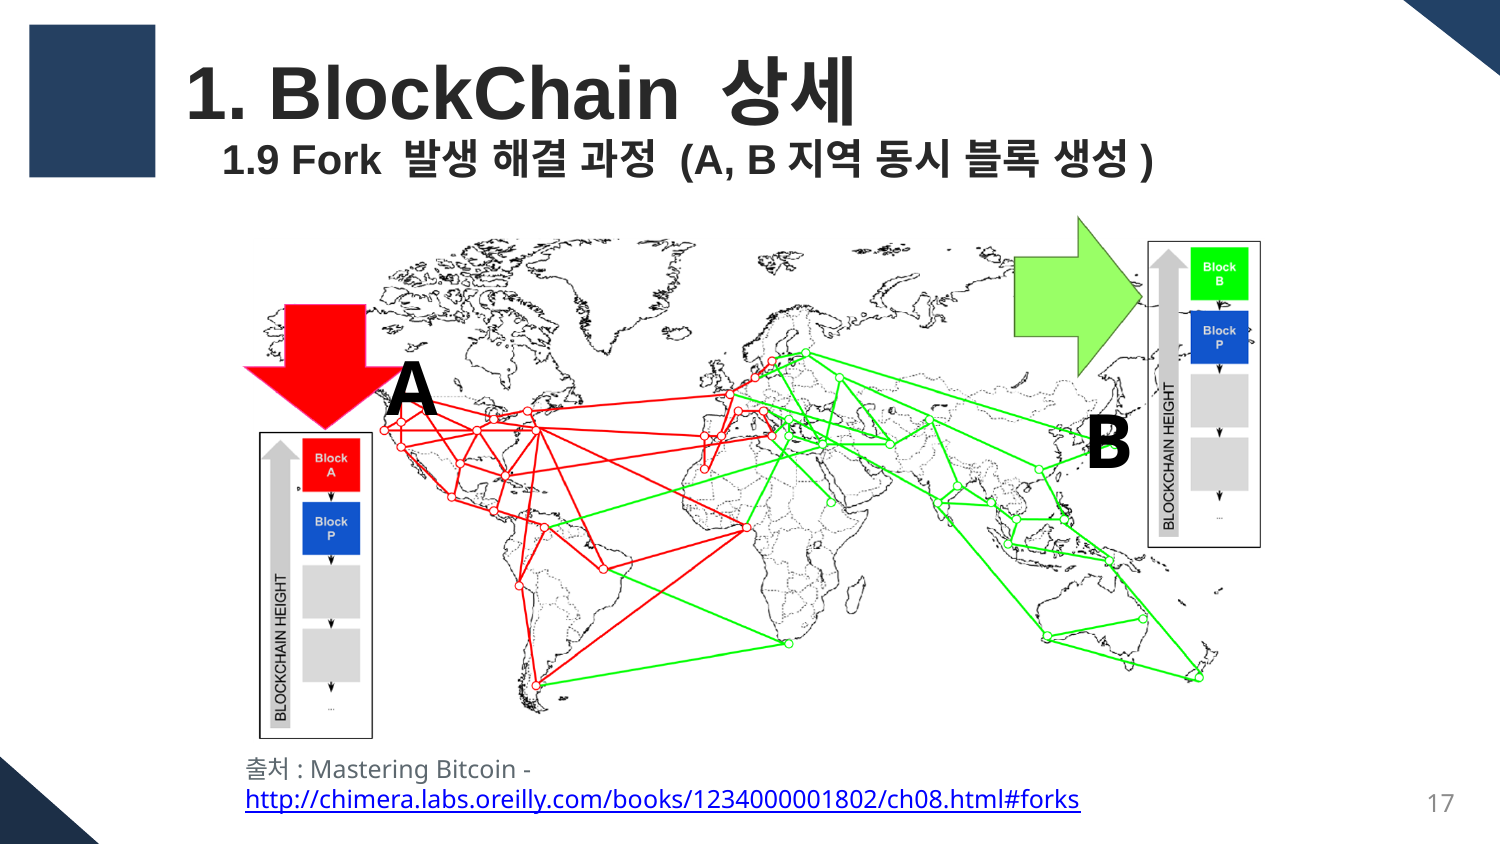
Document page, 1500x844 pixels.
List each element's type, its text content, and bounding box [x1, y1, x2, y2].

text_box 1.9 Fork 발생 해결 과정 (A, B지역 동시 블록 생성) [184, 90, 1379, 201]
slide_number 17 [1120, 782, 1471, 828]
text_box [1403, 0, 1500, 76]
text_box 1. BlockChain 상세 [171, 11, 1366, 123]
text_box 출처: Mastering Bitcoin - http://chimera.labs.oreilly.com/books/1234000001802/ch08.html#forks [230, 746, 1256, 826]
text_box [29, 24, 156, 178]
text_box [0, 756, 100, 844]
picture [241, 214, 1266, 744]
